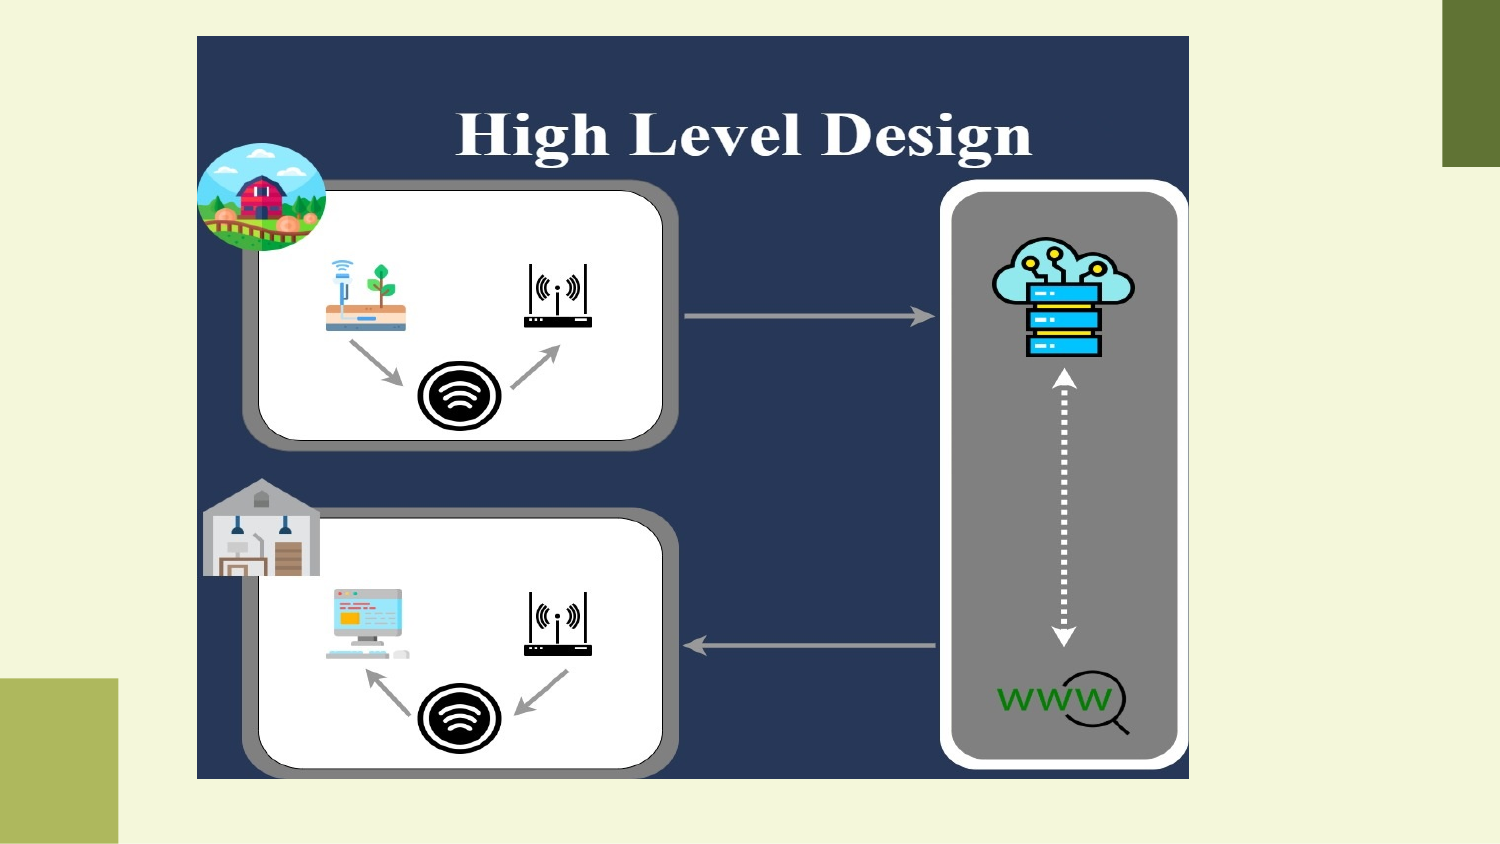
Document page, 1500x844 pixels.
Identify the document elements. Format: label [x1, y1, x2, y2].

picture [197, 35, 1189, 779]
